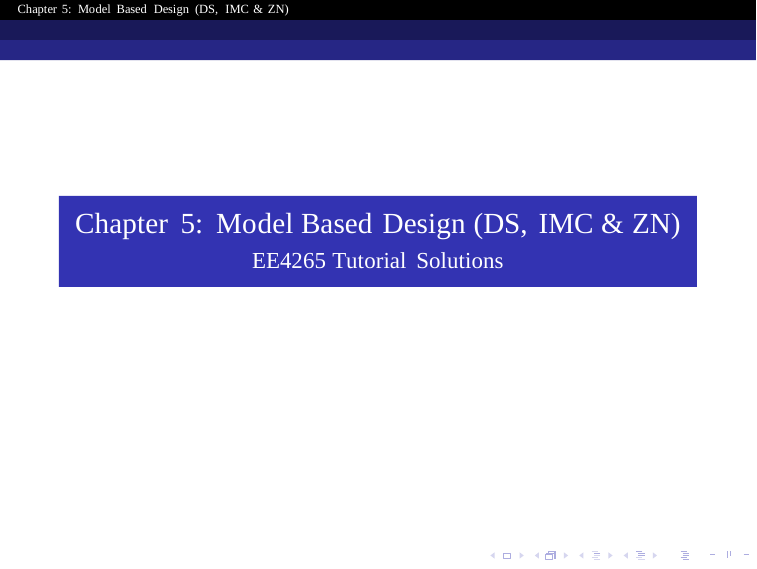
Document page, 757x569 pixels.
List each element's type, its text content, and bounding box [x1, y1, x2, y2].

text_box [546, 552, 554, 560]
text_box Chapter 5: Model Based Design (DS, IMC & ZN) [15, 2, 297, 19]
text_box Chapter 5: Model Based Design (DS, IMC & ZN) EE4265 Tutorial Solutions [58, 195, 697, 287]
text_box [0, 40, 756, 61]
text_box [0, 20, 756, 40]
text_box [563, 552, 569, 559]
text_box [0, 0, 756, 20]
